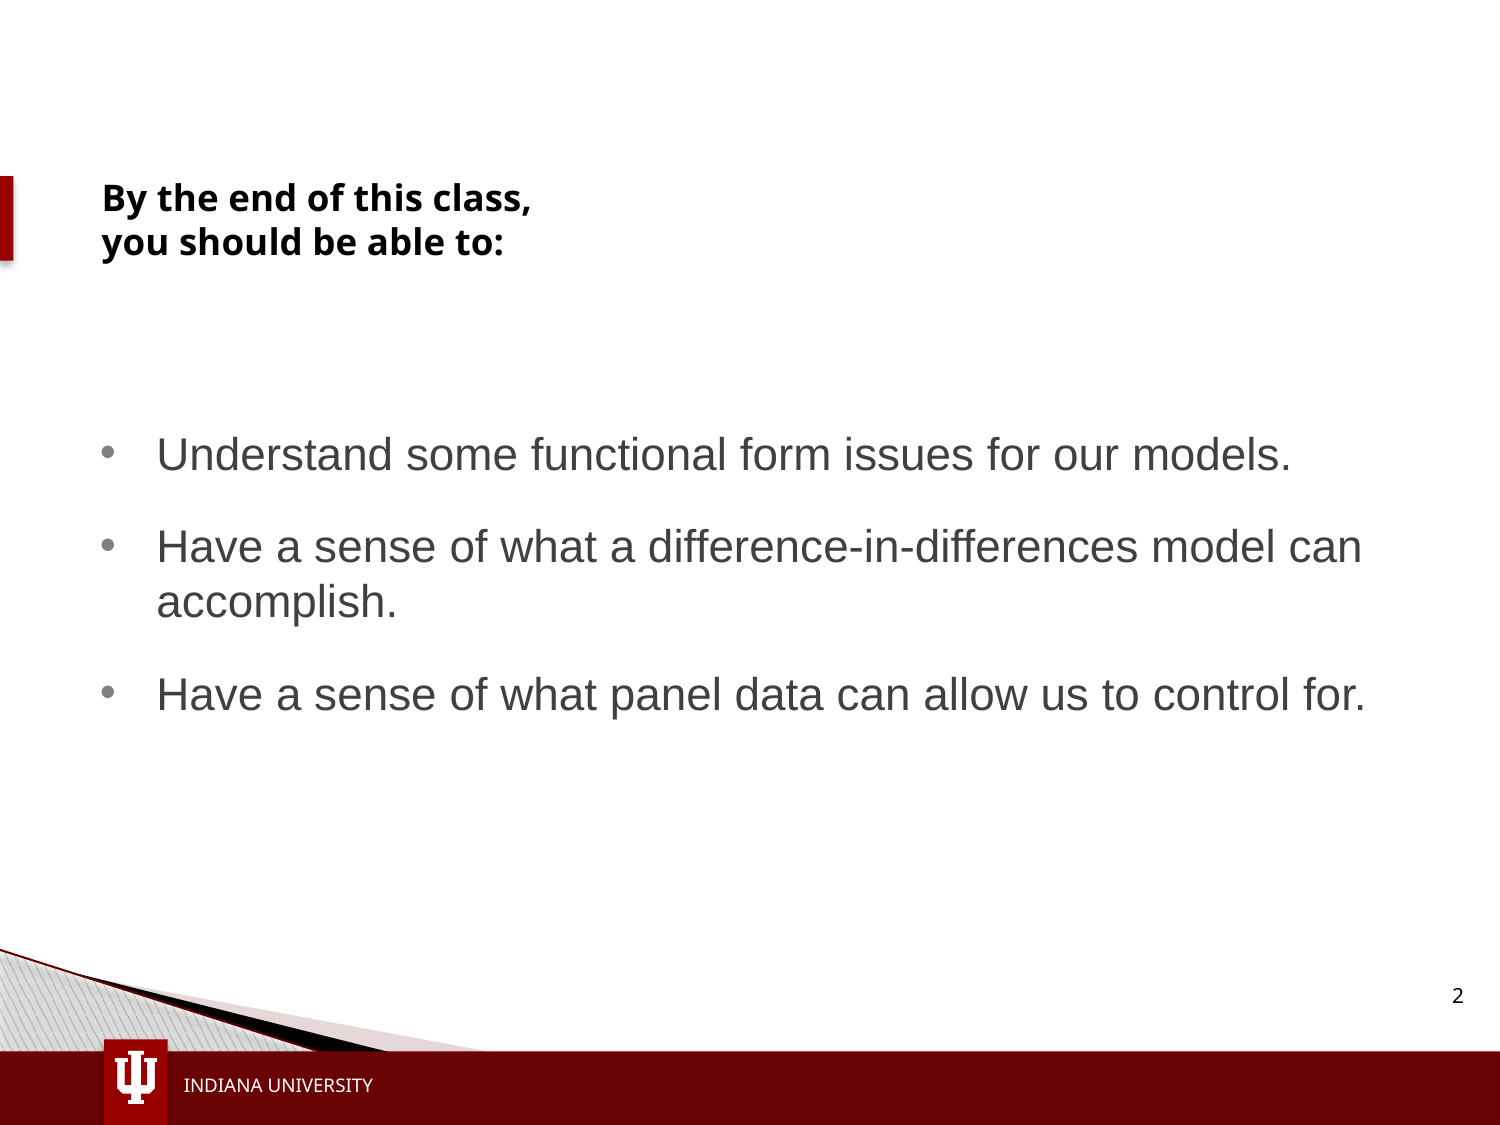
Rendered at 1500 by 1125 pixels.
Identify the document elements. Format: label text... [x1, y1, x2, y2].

list Understand some functional form issues for our models. Have a sense of what a difference-in-differences model can accomplish. Have a sense of what panel data can allow us to control for. [85, 324, 1400, 1000]
slide_number 2 [1418, 958, 1479, 1019]
title By the end of this class, you should be able to: [86, 166, 1400, 271]
